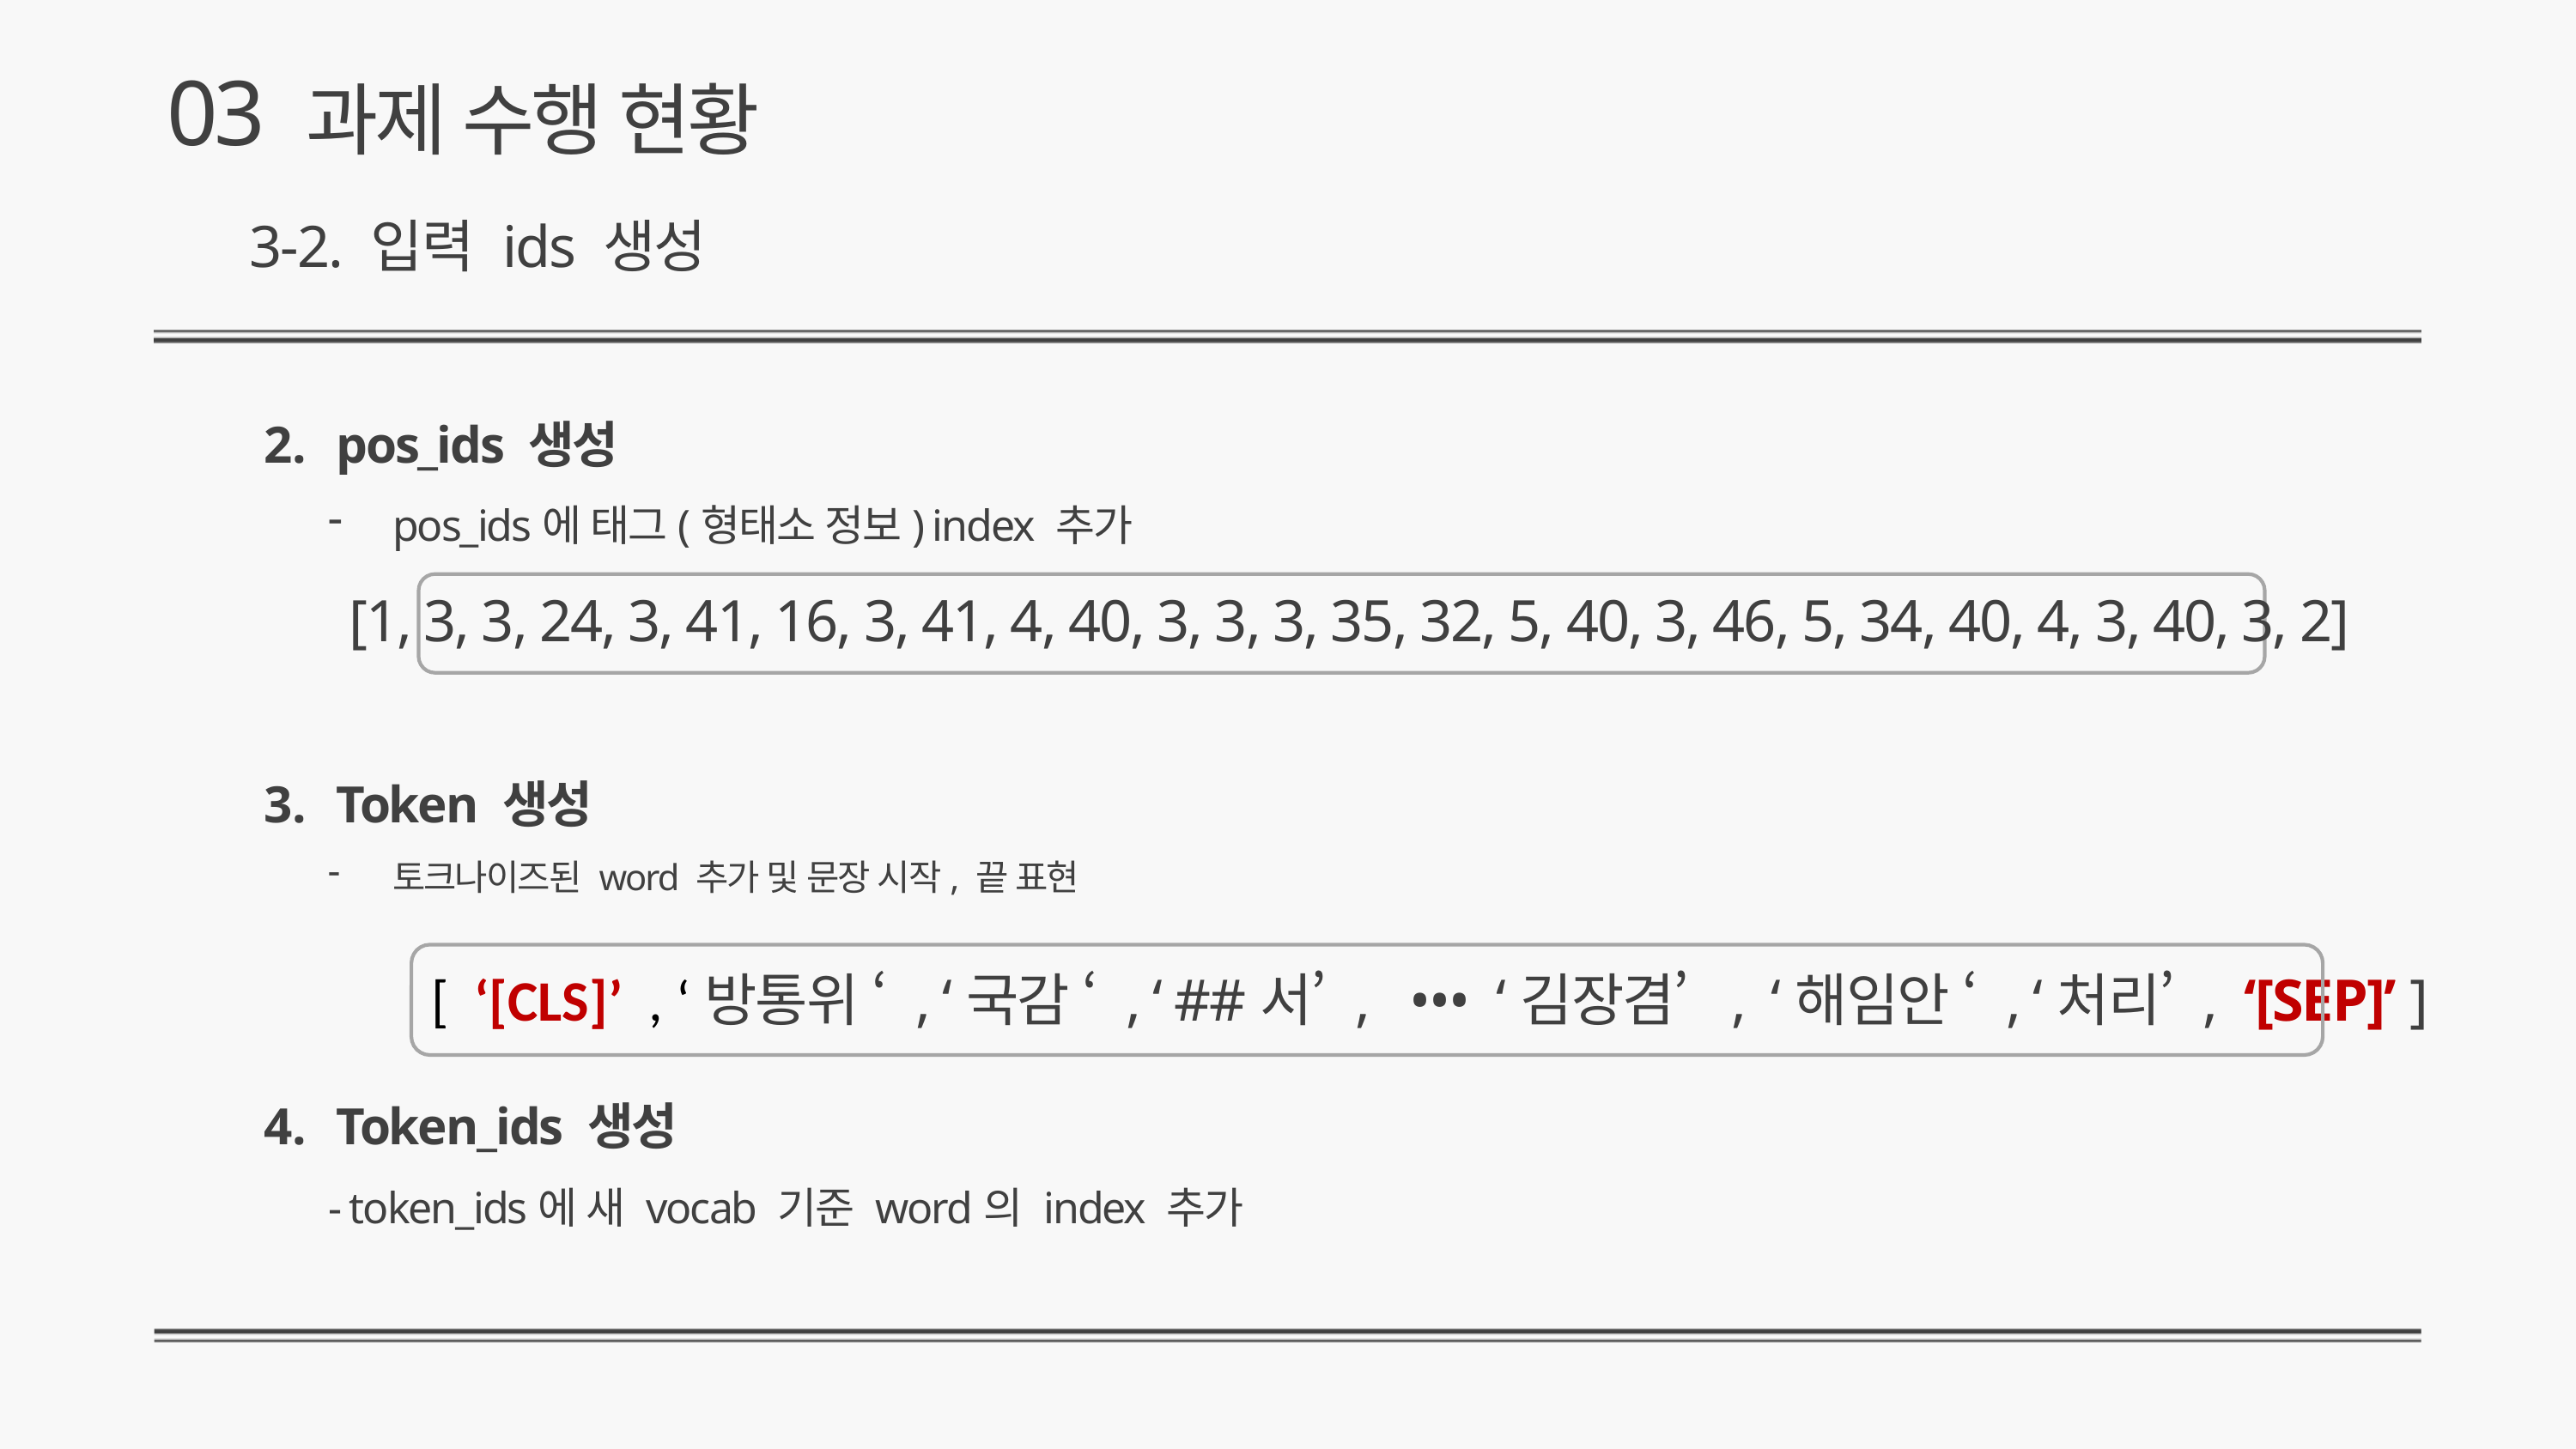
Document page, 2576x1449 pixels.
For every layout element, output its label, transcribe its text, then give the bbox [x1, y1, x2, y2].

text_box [154, 1328, 2422, 1343]
text_box [409, 943, 2325, 1058]
text_box [ ‘[CLS]’ , ‘방통위 ‘ , ‘국감 ‘ , ‘ ##서’ , ••• ‘김장겸’ , ‘해임안 ‘ , ‘처리’ , ‘[SEP]’ ] [418, 957, 2576, 1107]
text_box 03 [154, 50, 312, 170]
text_box 3-2. 입력 ids 생성 [236, 203, 1103, 285]
text_box 과제 수행 현황 [293, 64, 2456, 172]
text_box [154, 329, 2422, 344]
text_box pos_ids 생성 pos_ids에 태그(형태소 정보) index 추가 [1, 3, 3, 24, 3, 41, 16, 3, 41, 4, 40, 3, 3, 3, 35, 32, 5, 40, 3, 46, 5, 34, 40, 4, 3, 40, 3, 2] Token 생성 토크나이즈된 word 추가 및 문장 시작, 끝 표현 Token_ids 생성 - token_ids에 새 vocab 기준 word의 index 추가 [251, 376, 2383, 1239]
